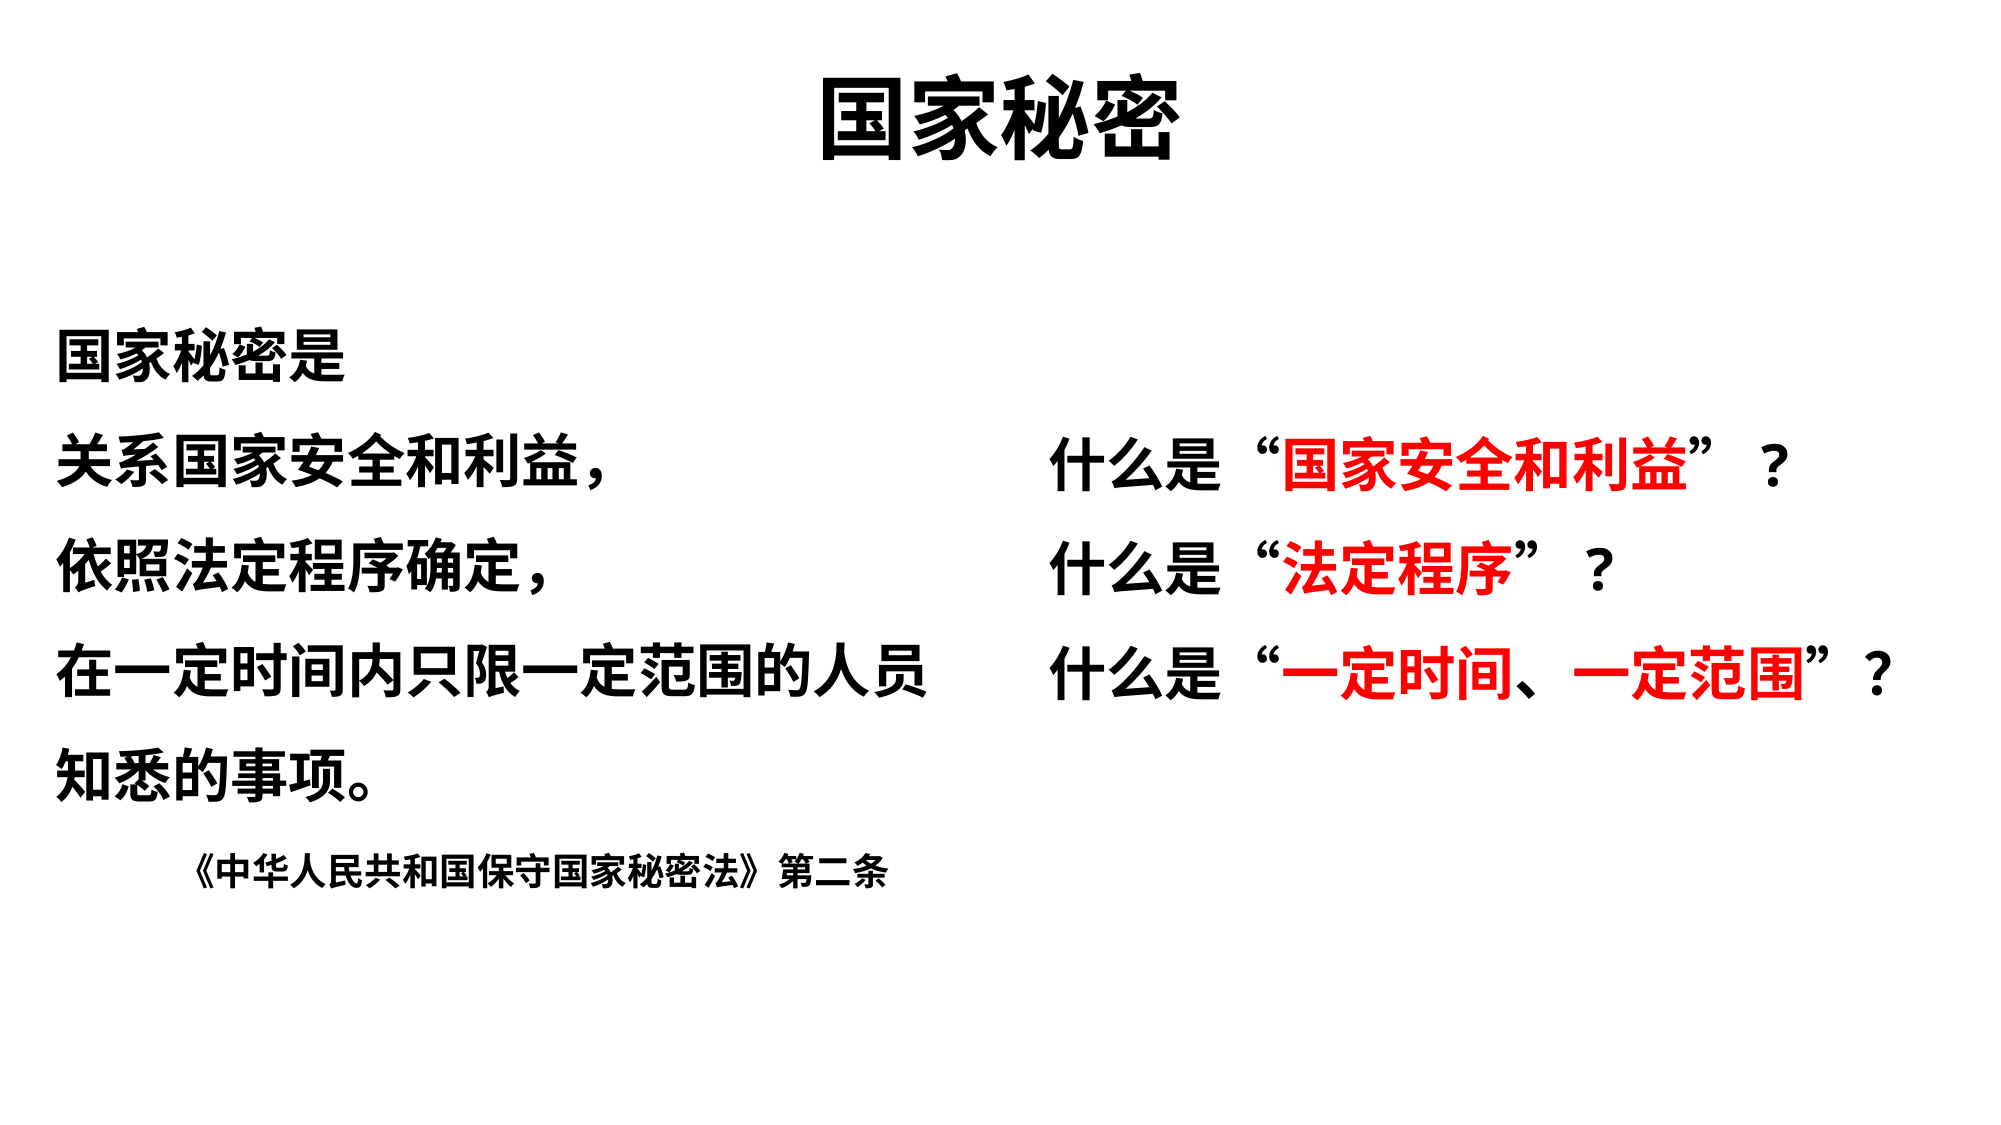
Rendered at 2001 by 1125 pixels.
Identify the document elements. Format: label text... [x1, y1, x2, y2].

text_box 《中华人民共和国保守国家秘密法》第二条 [162, 841, 1014, 901]
text_box 什么是“国家安全和利益”? 什么是“法定程序”? 什么是“一定时间、一定范围”？ [1033, 385, 1975, 811]
title 国家秘密 [137, 14, 1863, 232]
list 国家秘密是 关系国家安全和利益， 依照法定程序确定， 在一定时间内只限一定范围的人员 知悉的事项。 [40, 277, 1131, 861]
